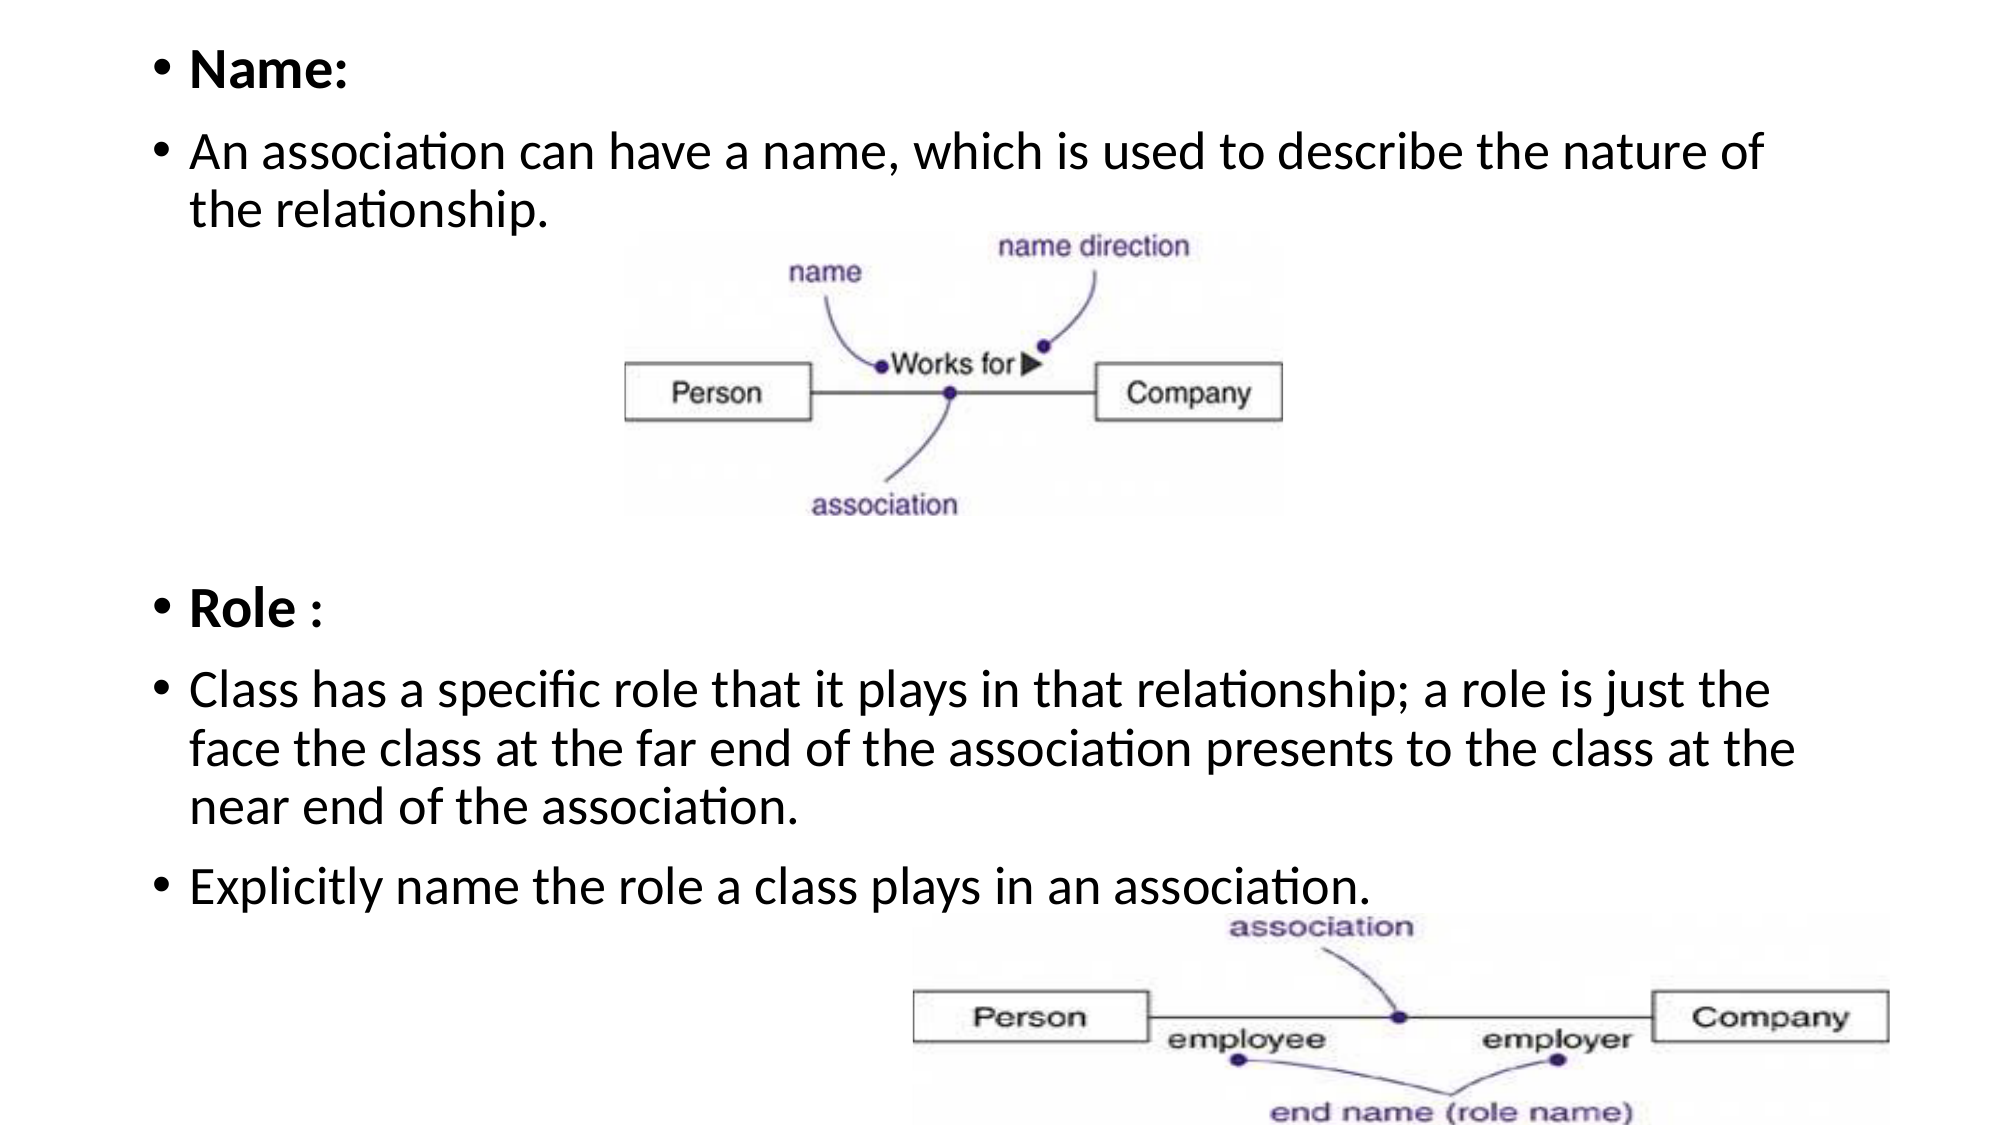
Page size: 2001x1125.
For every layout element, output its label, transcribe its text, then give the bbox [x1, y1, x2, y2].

picture [912, 913, 1890, 1125]
picture [624, 231, 1284, 516]
list Name: An association can have a name, which is used to describe the nature of the relationship. Role : Class has a specific role that it plays in that relationship; a role is just the face the class at the far end of the association presents to the class at the near end of the association. Explicitly name the role a class plays in an association. [137, 31, 1863, 1096]
